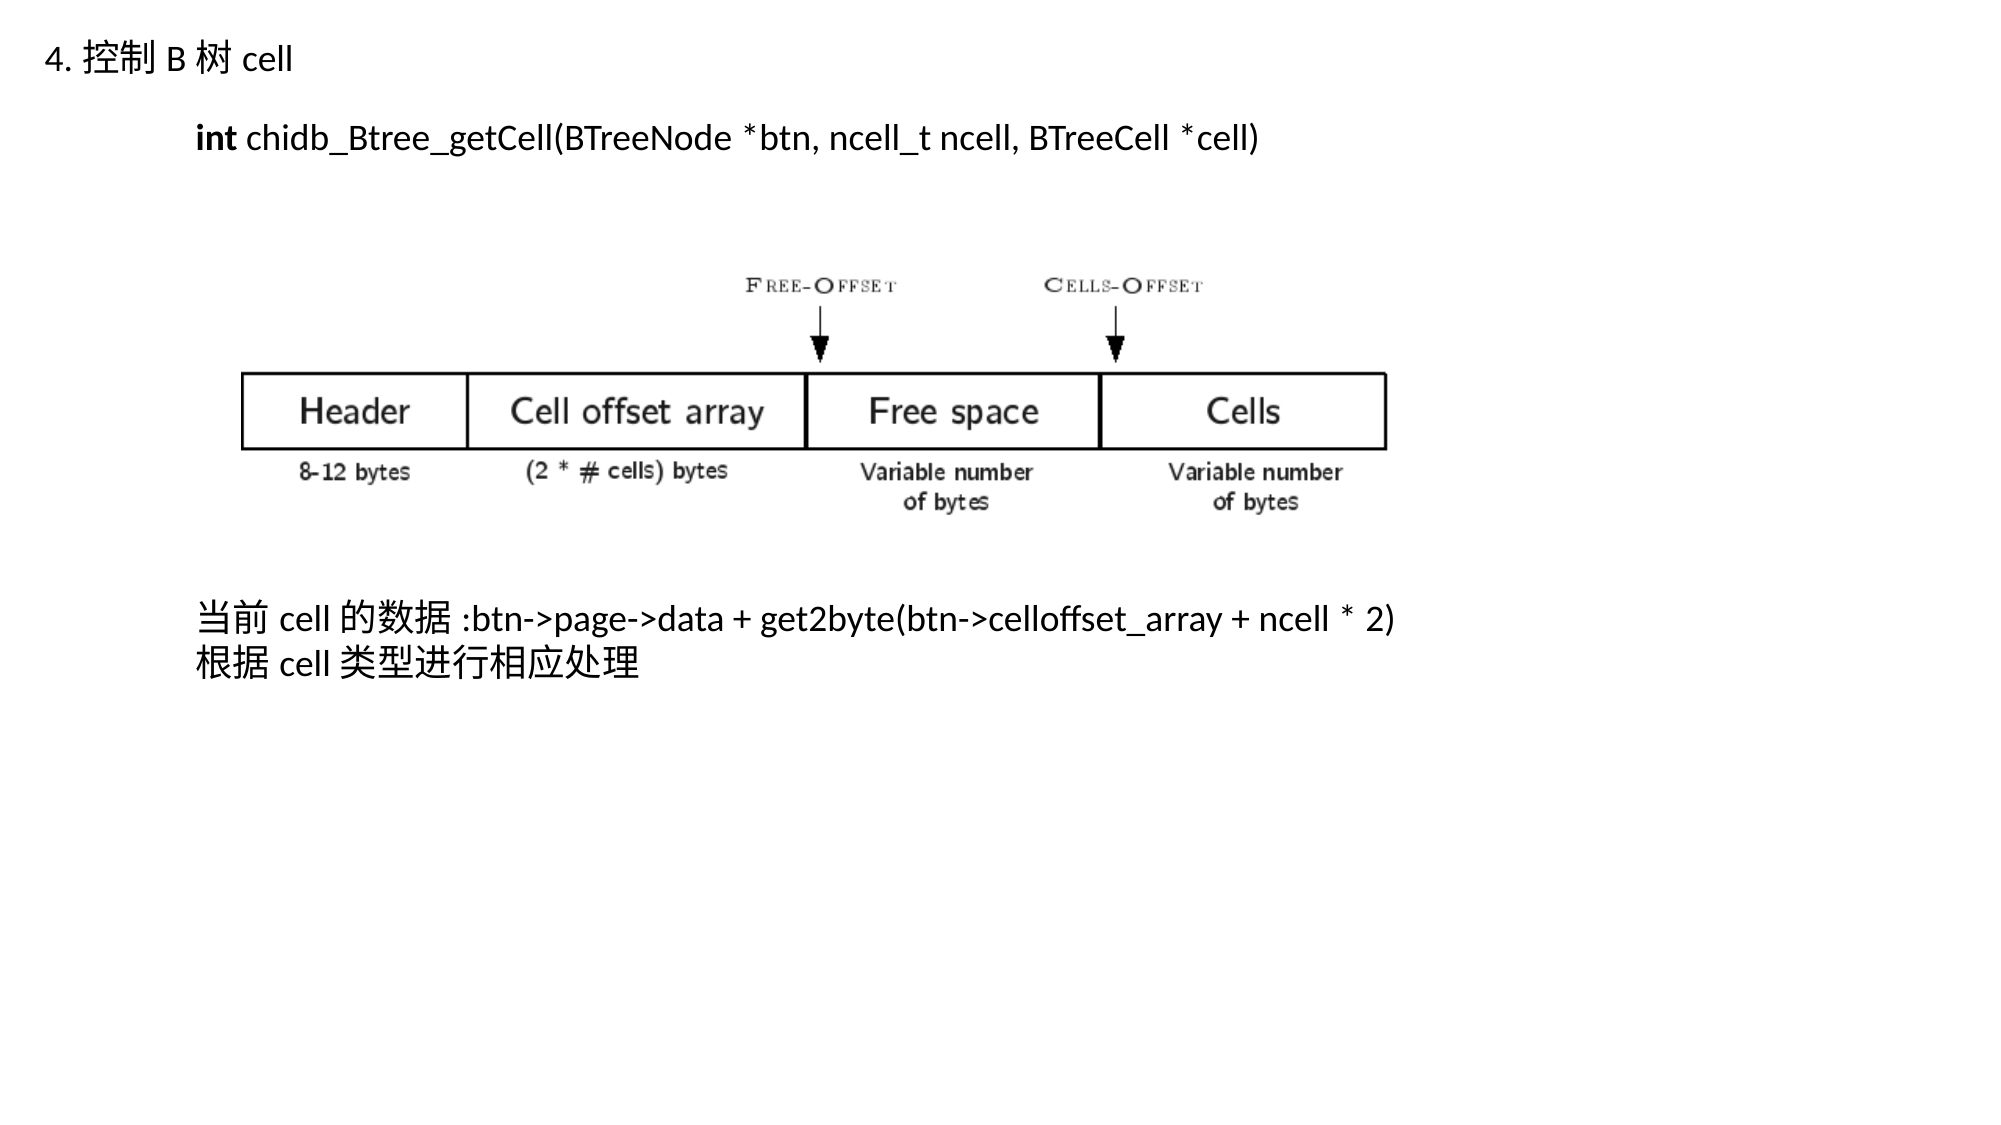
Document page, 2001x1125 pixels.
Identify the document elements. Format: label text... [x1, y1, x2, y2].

text_box 4.控制B树cell [29, 26, 309, 86]
text_box int chidb_Btree_getCell(BTreeNode *btn, ncell_t ncell, BTreeCell *cell) [180, 105, 1312, 166]
picture [241, 264, 1389, 526]
text_box 当前cell的数据:btn->page->data + get2byte(btn->celloffset_array + ncell * 2) 根据cell类型进行相应处理 [180, 586, 1542, 692]
